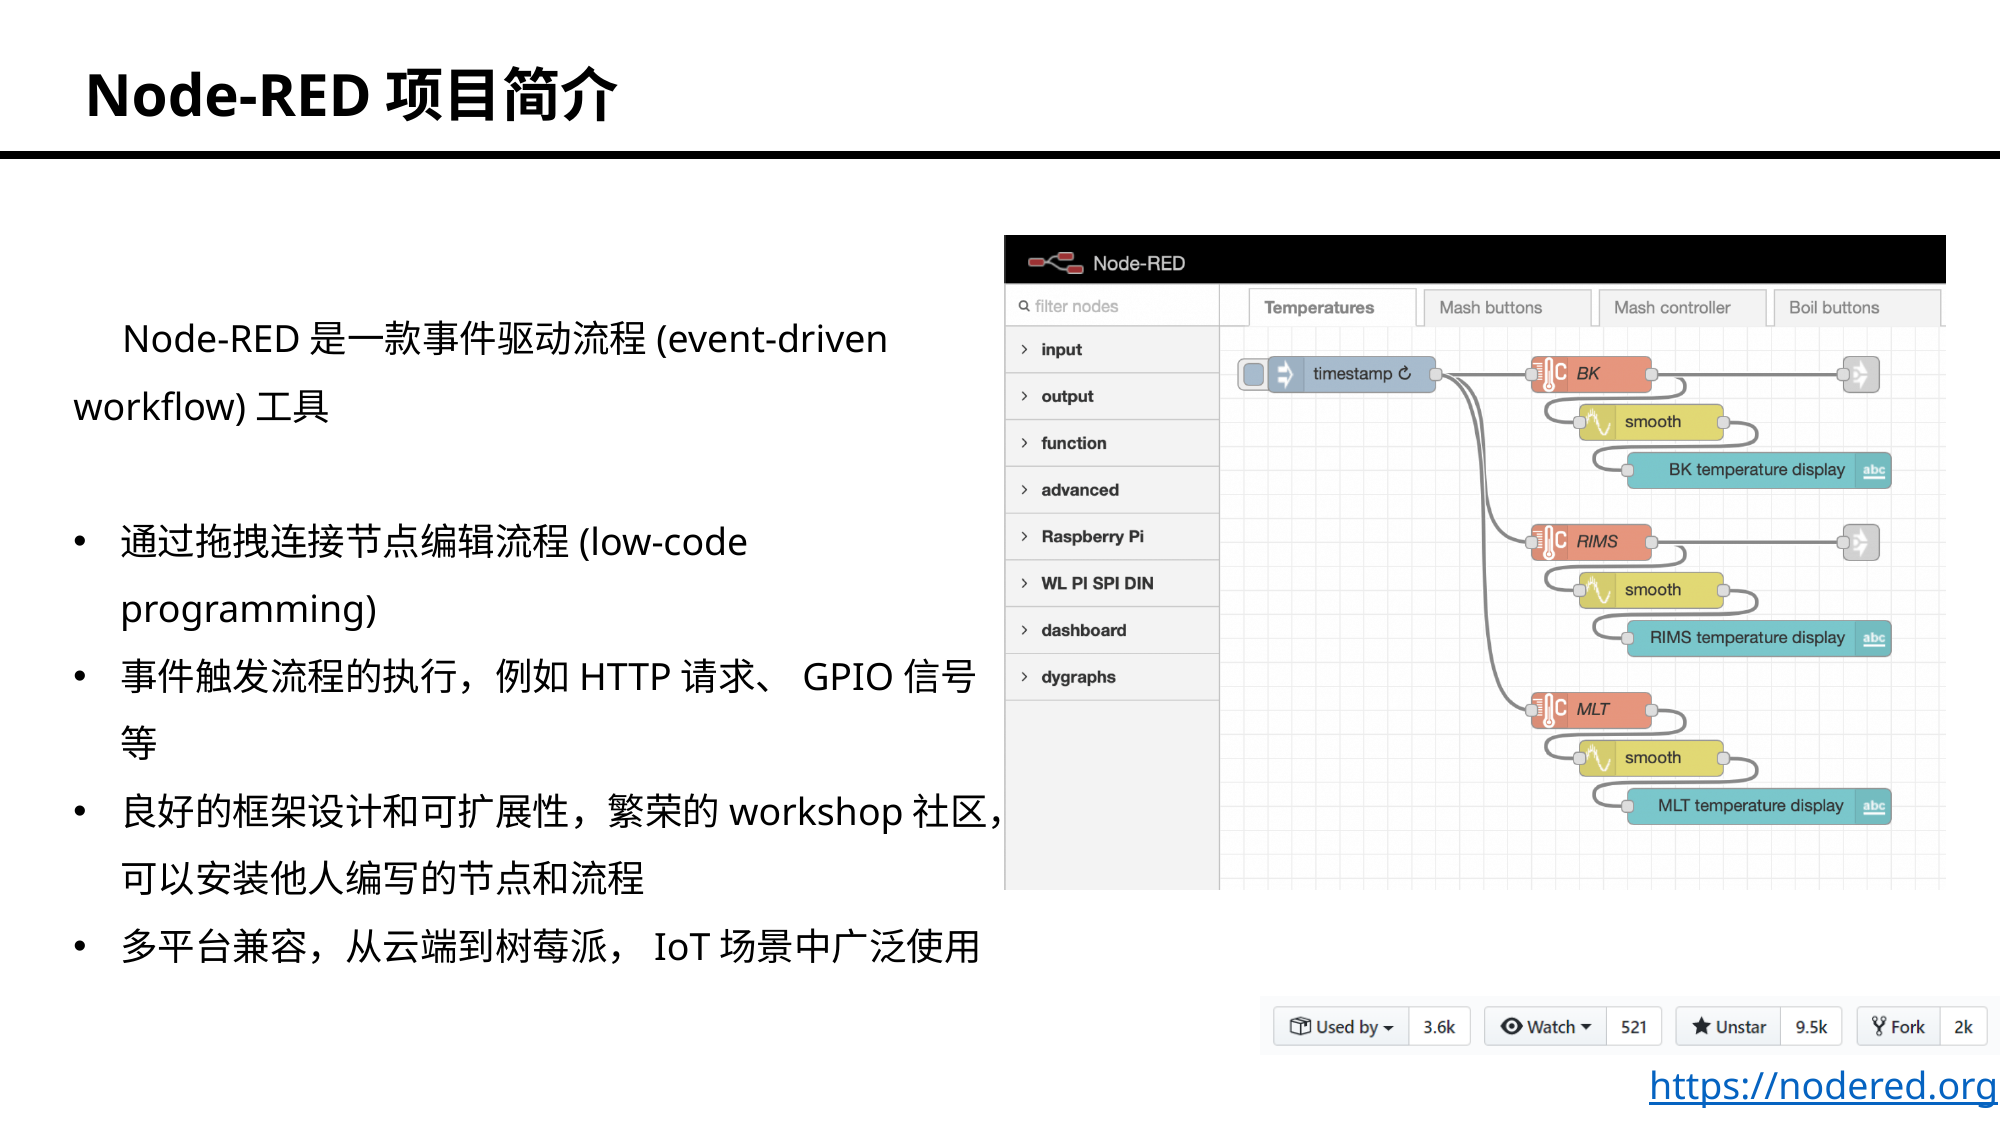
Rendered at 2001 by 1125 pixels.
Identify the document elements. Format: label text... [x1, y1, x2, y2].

picture [1260, 996, 2000, 1055]
text_box https://nodered.org [1634, 1055, 2000, 1121]
text_box Node-RED项目简介 [69, 51, 634, 136]
text_box Node-RED是一款事件驱动流程(event-driven workflow)工具 通过拖拽连接节点编辑流程(low-code programming) 事件触发流程的执行，例如HTTP请求、GPIO信号等 良好的框架设计和可扩展性，繁荣的workshop社区，可以安装他人编写的节点和流程 多平台兼容，从云端到树莓派，IoT场景中广泛使用 [58, 285, 1005, 975]
picture [1004, 235, 1946, 890]
